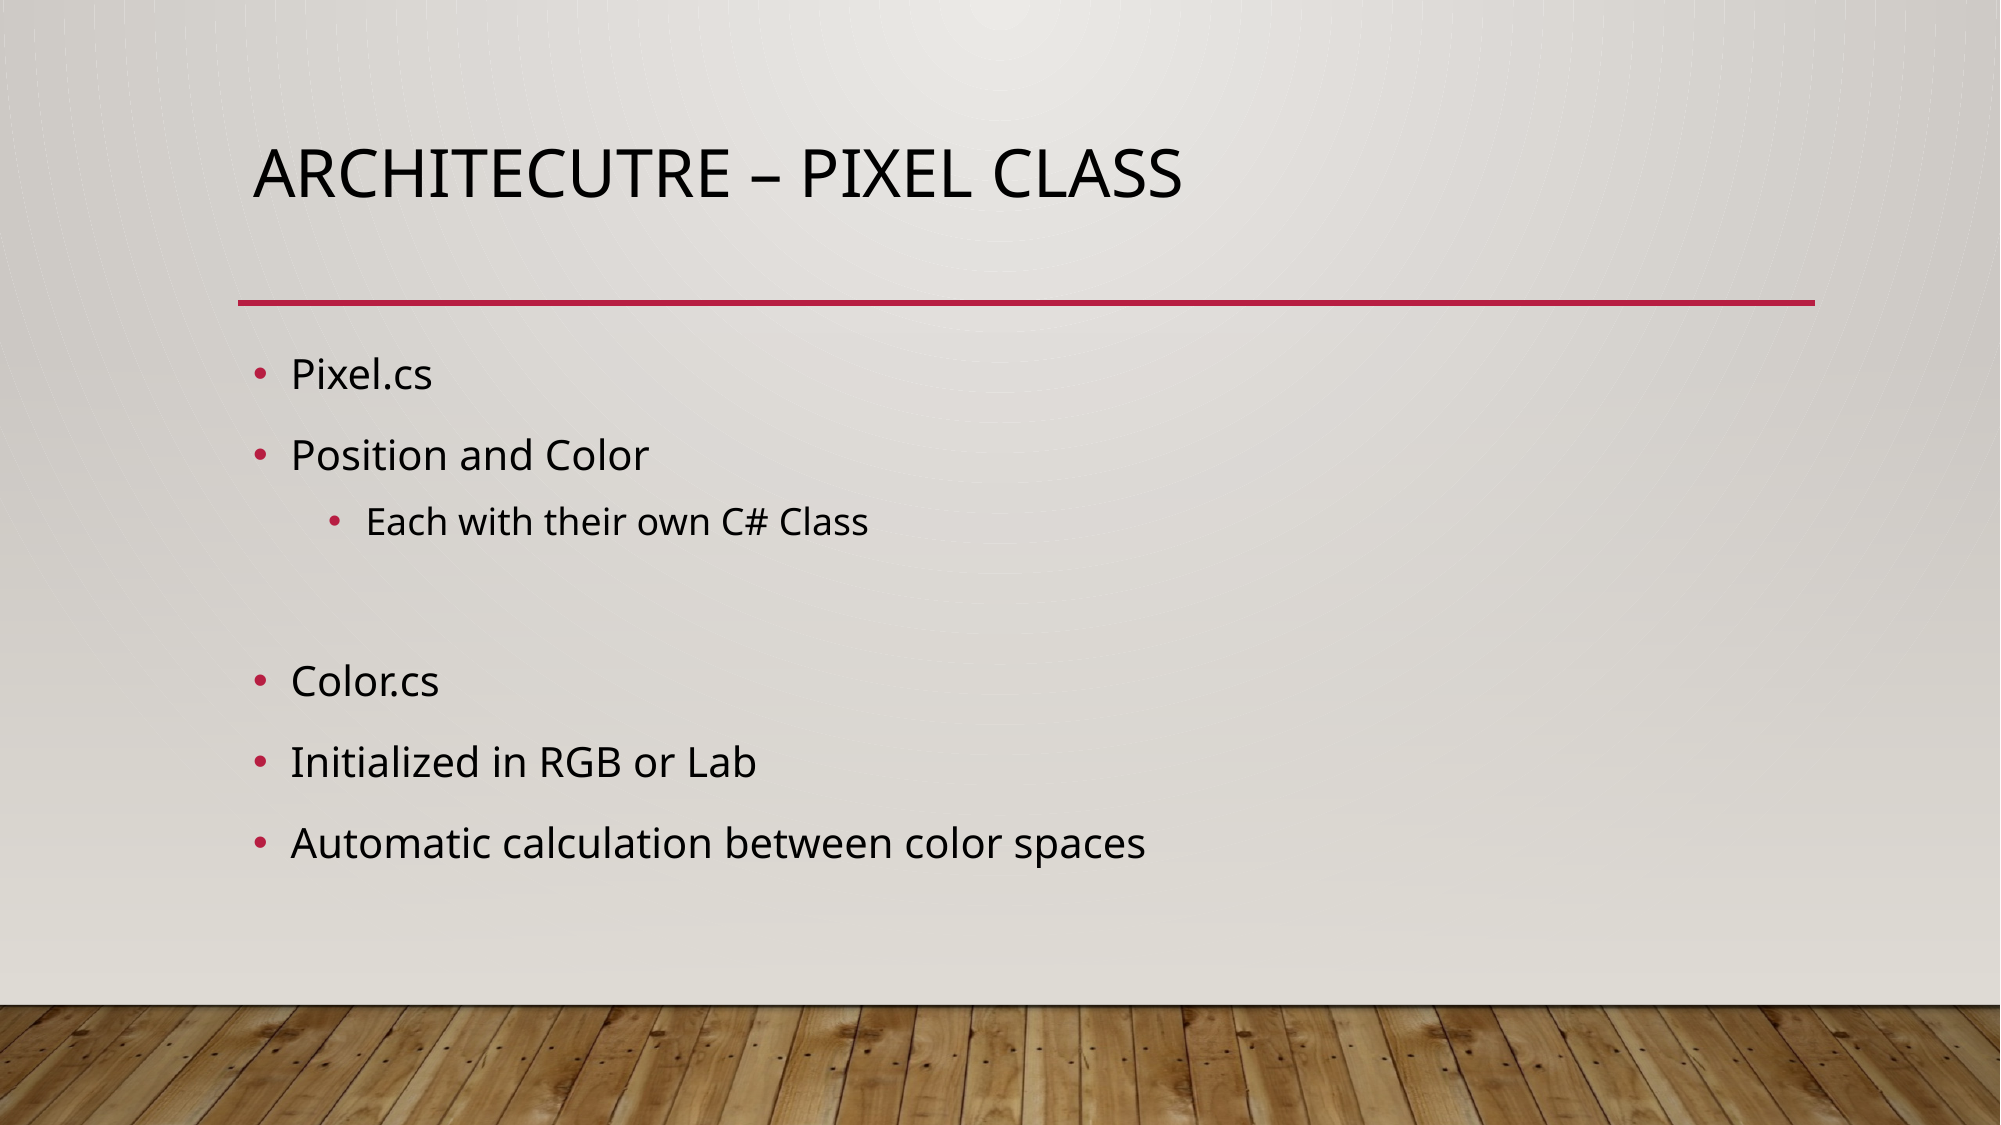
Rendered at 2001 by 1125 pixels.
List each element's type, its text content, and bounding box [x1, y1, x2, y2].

list Pixel.cs Position and Color Each with their own C# Class Color.cs Initialized in RGB or Lab Automatic calculation between color spaces [238, 330, 1814, 897]
picture [0, 1005, 2000, 1125]
title Architecutre – Pixel Class [238, 131, 1814, 305]
